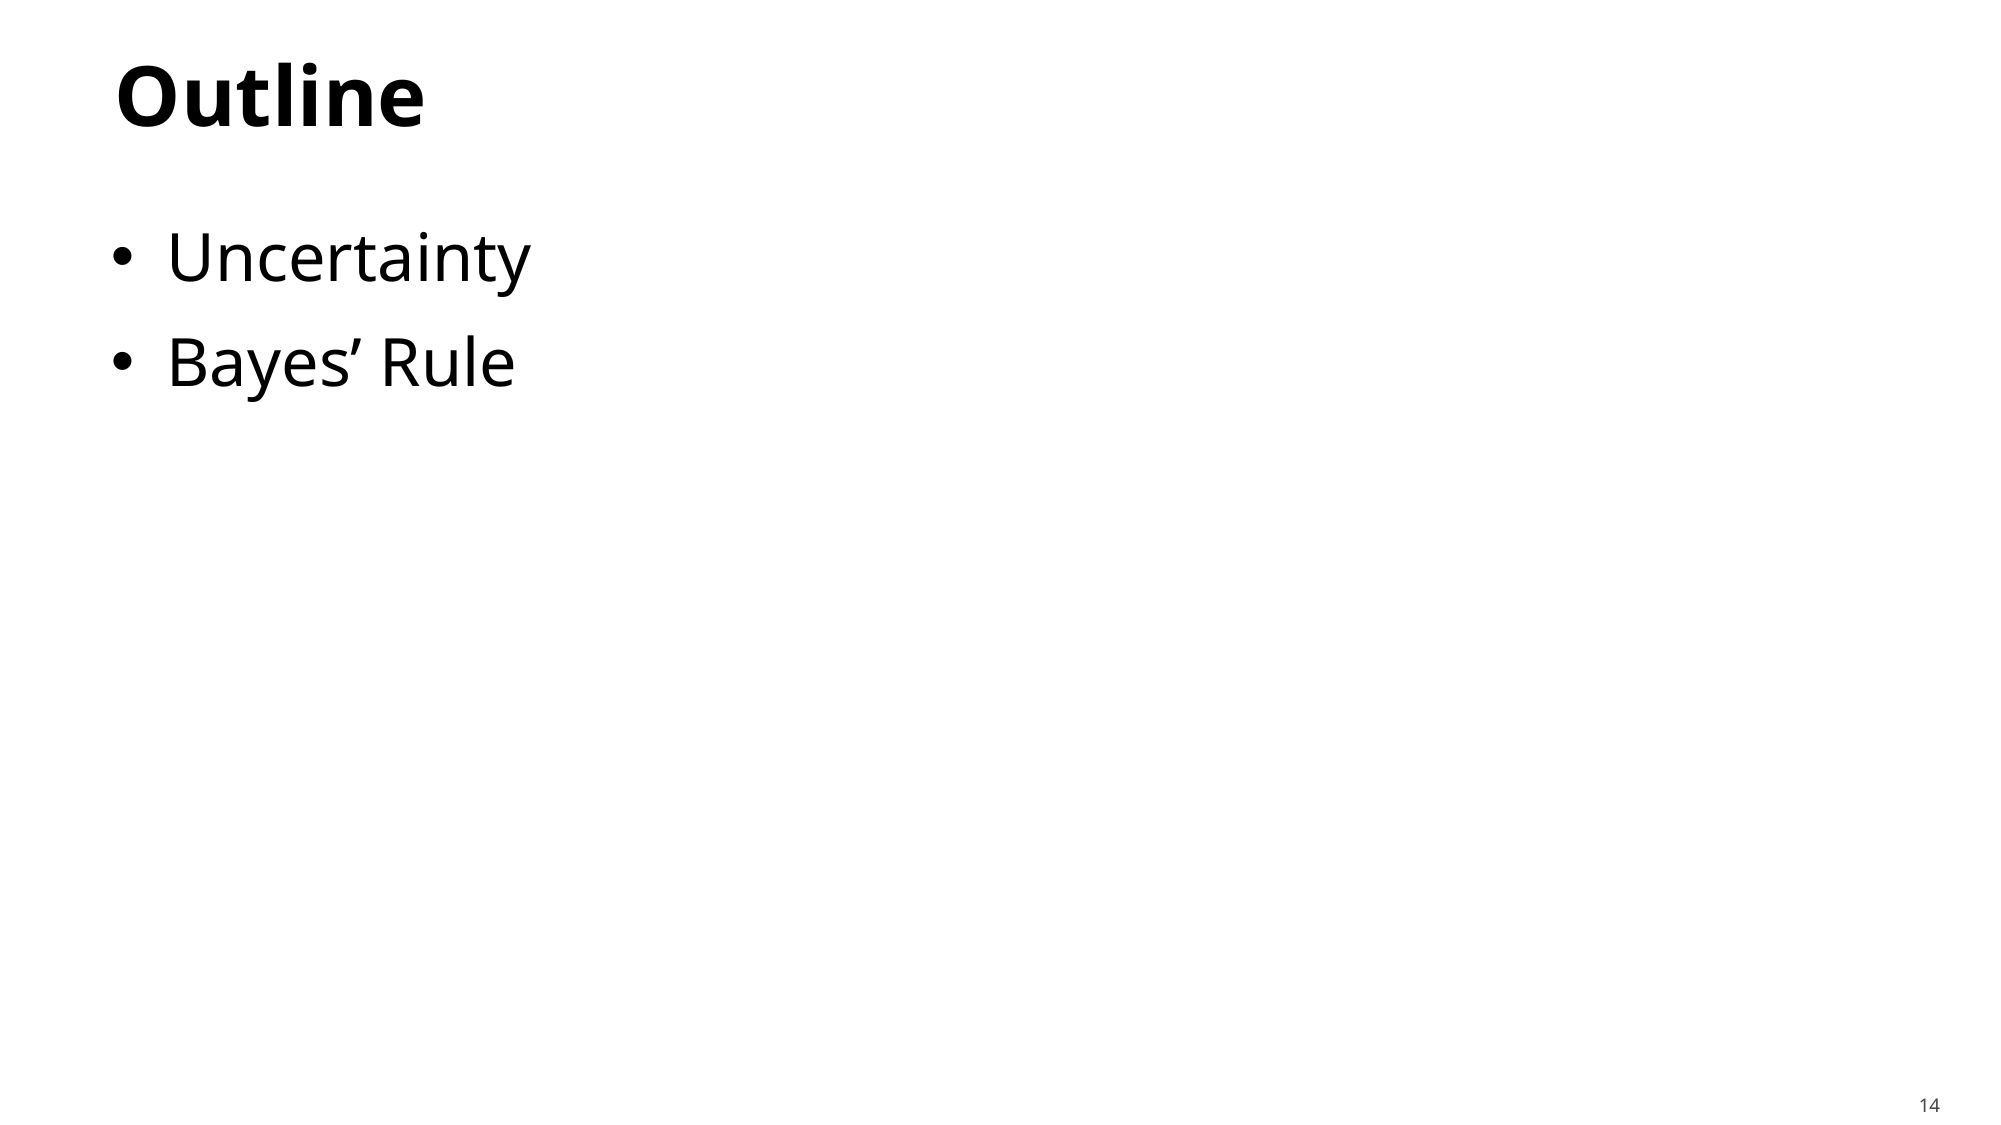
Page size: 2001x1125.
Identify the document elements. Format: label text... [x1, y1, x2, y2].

title Outline [99, 12, 1900, 175]
list Uncertainty Bayes’ Rule [99, 200, 1900, 1075]
slide_number 14 [1794, 1080, 1955, 1125]
